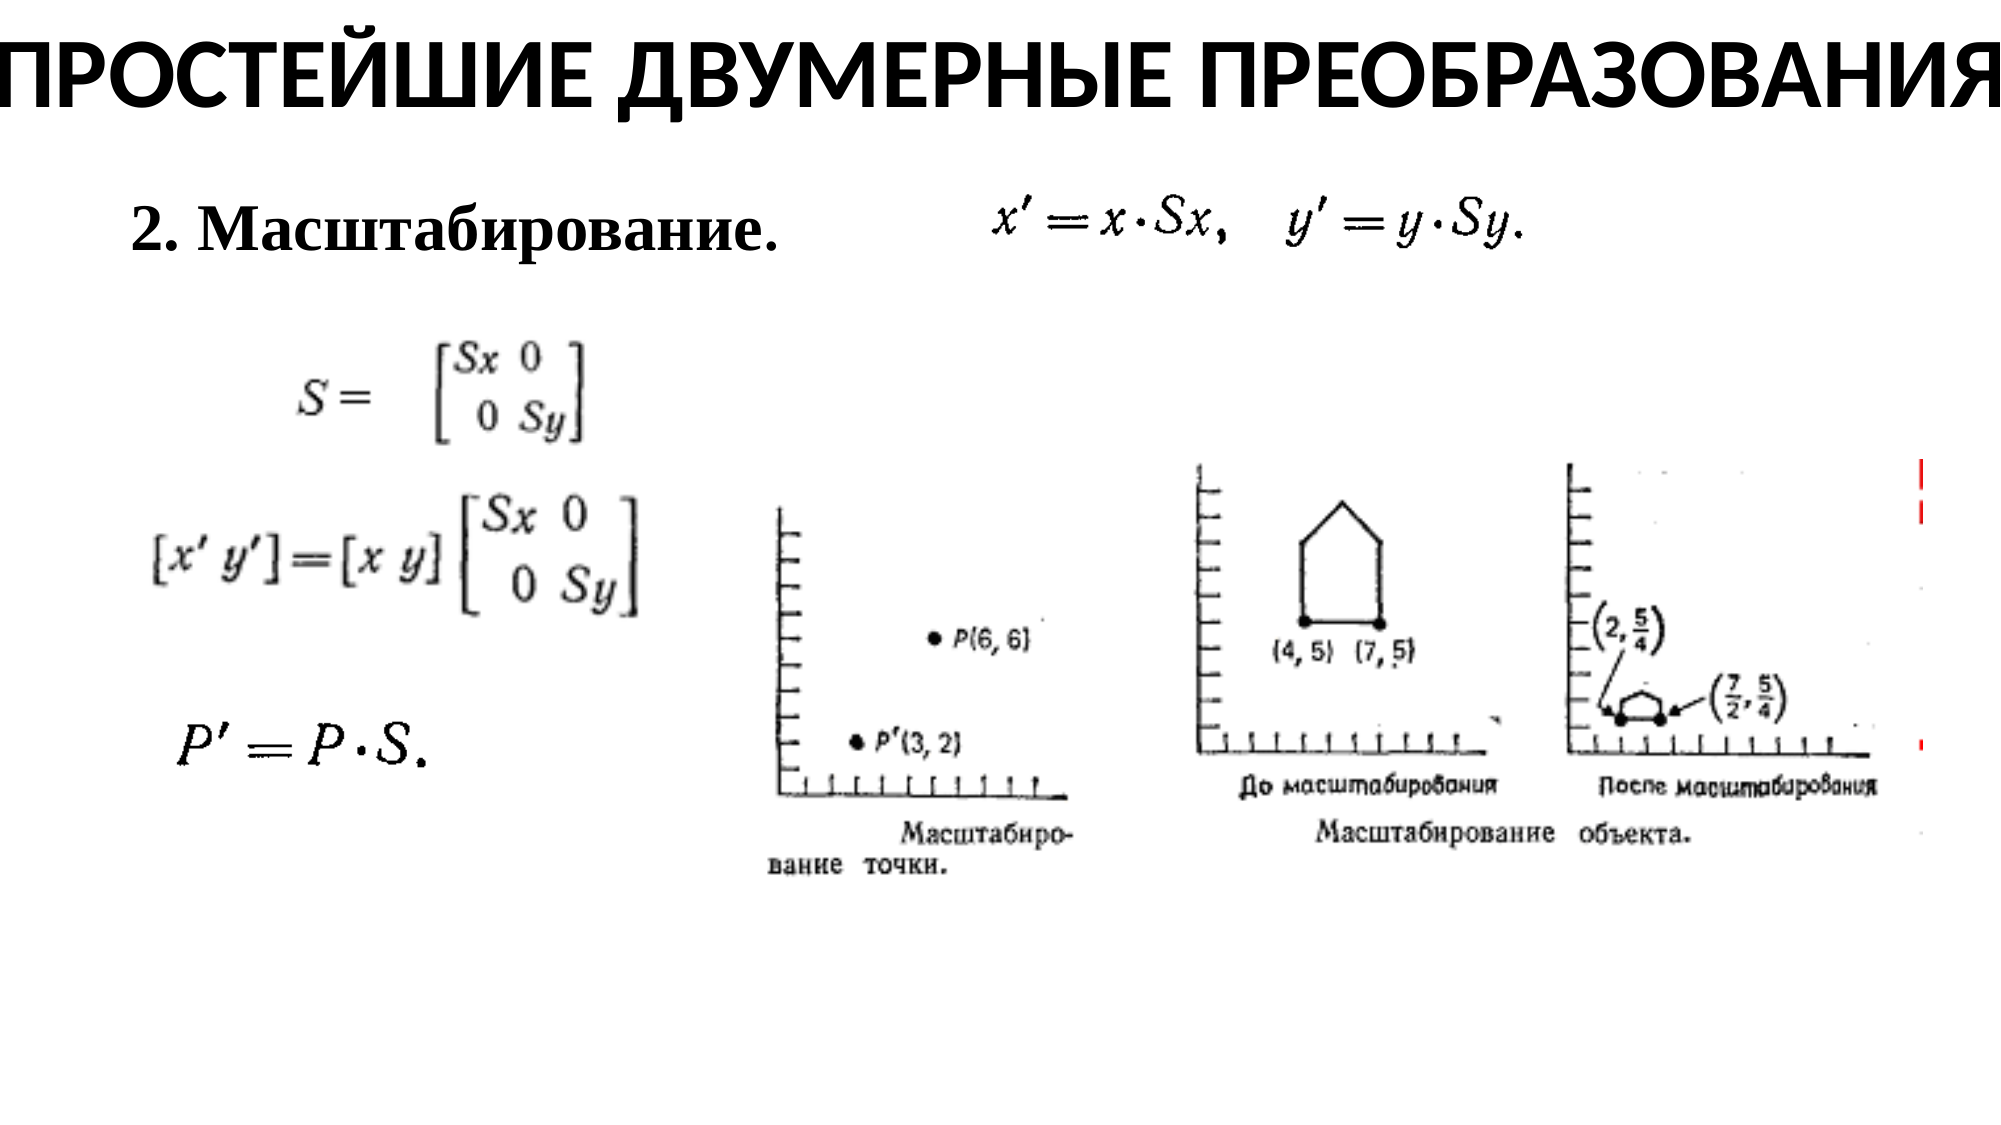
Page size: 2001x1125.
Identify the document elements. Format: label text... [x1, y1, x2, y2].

text_box 2. Масштабирование. [40, 136, 1031, 271]
picture [83, 324, 686, 651]
picture [137, 459, 1923, 901]
picture [957, 165, 1942, 258]
text_box ПРОСТЕЙШИЕ ДВУМЕРНЫЕ ПРЕОБРАЗОВАНИЯ [0, 0, 2000, 255]
